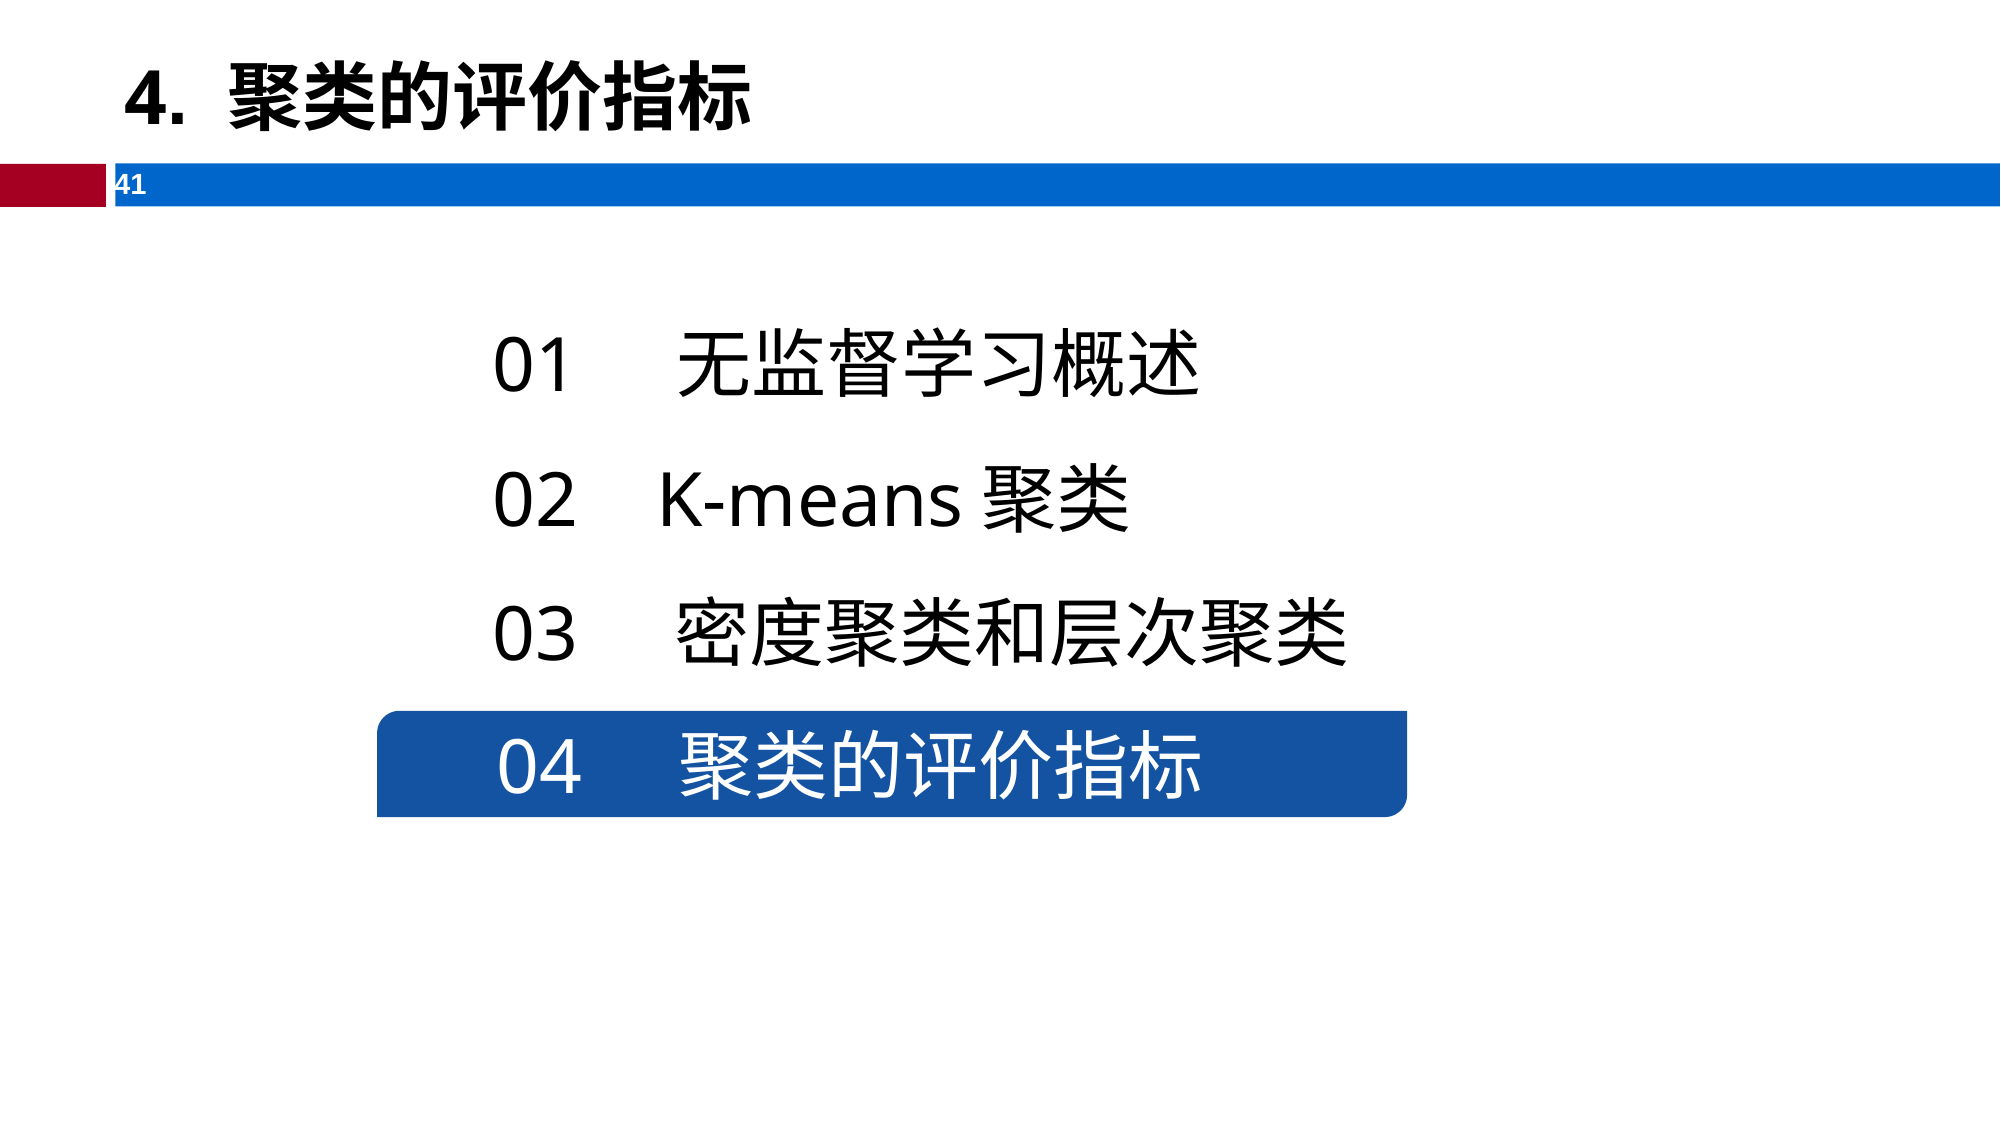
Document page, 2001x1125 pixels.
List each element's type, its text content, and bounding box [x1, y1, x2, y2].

text_box [375, 708, 1410, 820]
text_box 01 无监督学习概述 [492, 307, 1330, 408]
text_box 04 聚类的评价指标 [496, 718, 1440, 809]
text_box 03 密度聚类和层次聚类 [492, 585, 1526, 676]
title 4. 聚类的评价指标 [109, 38, 2000, 150]
text_box 02 K-means聚类 [492, 451, 1325, 542]
